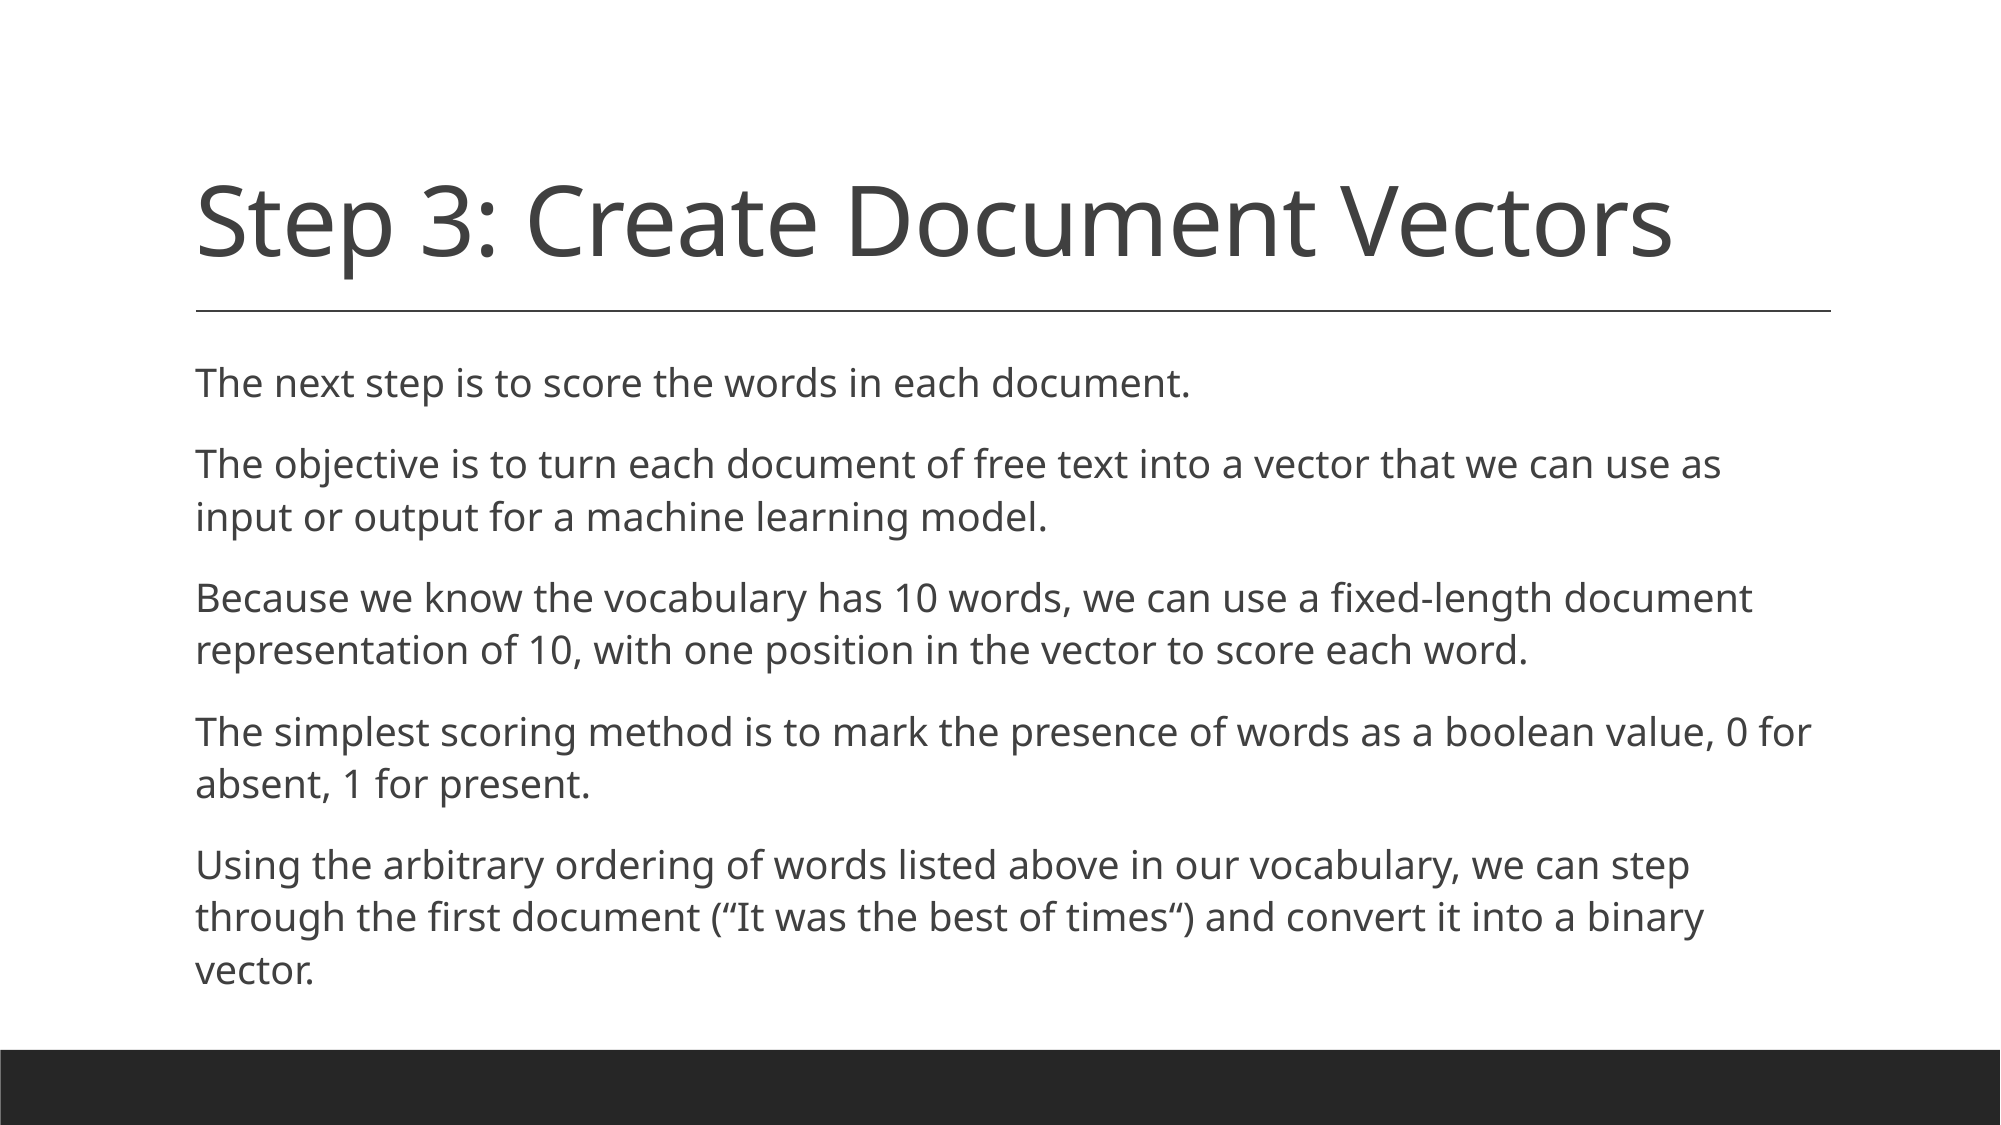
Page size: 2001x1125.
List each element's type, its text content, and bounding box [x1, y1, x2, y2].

title Step 3: Create Document Vectors [180, 47, 1830, 285]
list The next step is to score the words in each document. The objective is to turn each document of free text into a vector that we can use as input or output for a machine learning model. Because we know the vocabulary has 10 words, we can use a fixed-length document representation of 10, with one position in the vector to score each word. The simplest scoring method is to mark the presence of words as a boolean value, 0 for absent, 1 for present. Using the arbitrary ordering of words listed above in our vocabulary, we can step through the first document (“It was the best of times“) and convert it into a binary vector. [180, 345, 1830, 963]
